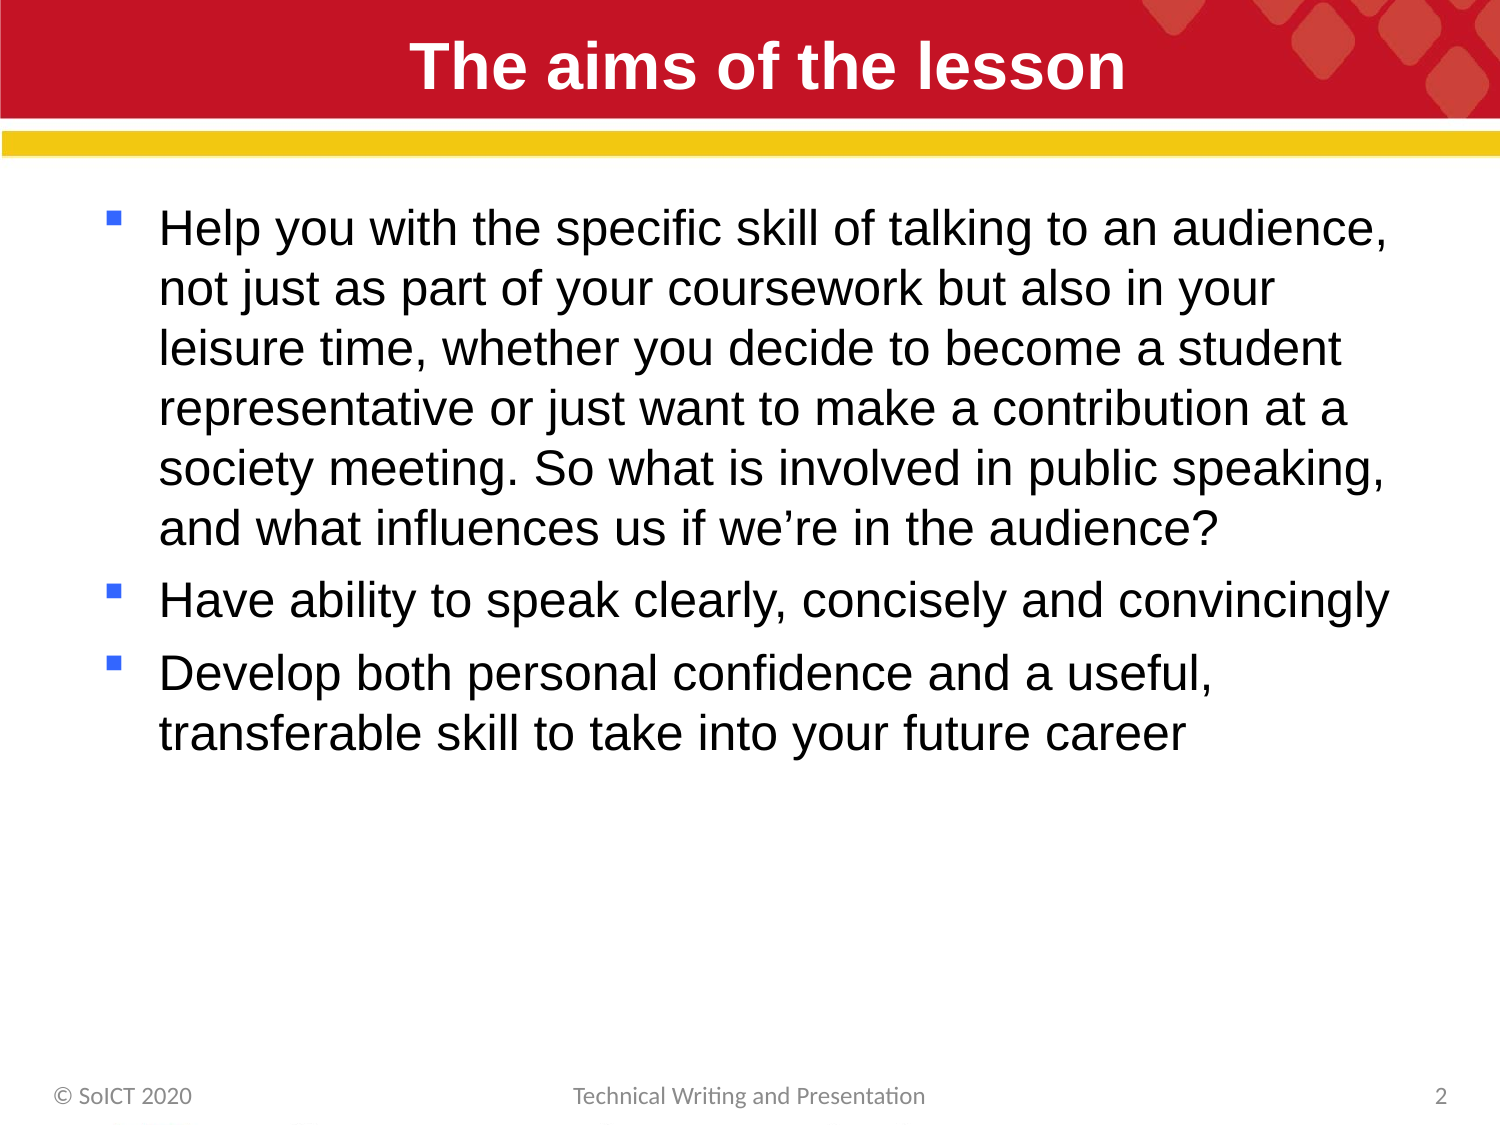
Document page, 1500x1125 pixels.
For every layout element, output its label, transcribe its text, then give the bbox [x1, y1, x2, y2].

slide_number © SoICT 2020 [37, 1065, 388, 1125]
footer Technical Writing and Presentation [512, 1065, 988, 1125]
list Help you with the specific skill of talking to an audience, not just as part of your coursework but also in your leisure time, whether you decide to become a student representative or just want to make a contribution at a society meeting. So what is involved in public speaking, and what influences us if we’re in the audience? Have ability to speak clearly, concisely and convincingly Develop both personal confidence and a useful, transferable skill to take into your future career [87, 187, 1425, 1005]
title The aims of the lesson [75, 12, 1463, 113]
slide_number 2 [1112, 1065, 1463, 1125]
picture [0, 0, 1500, 1125]
